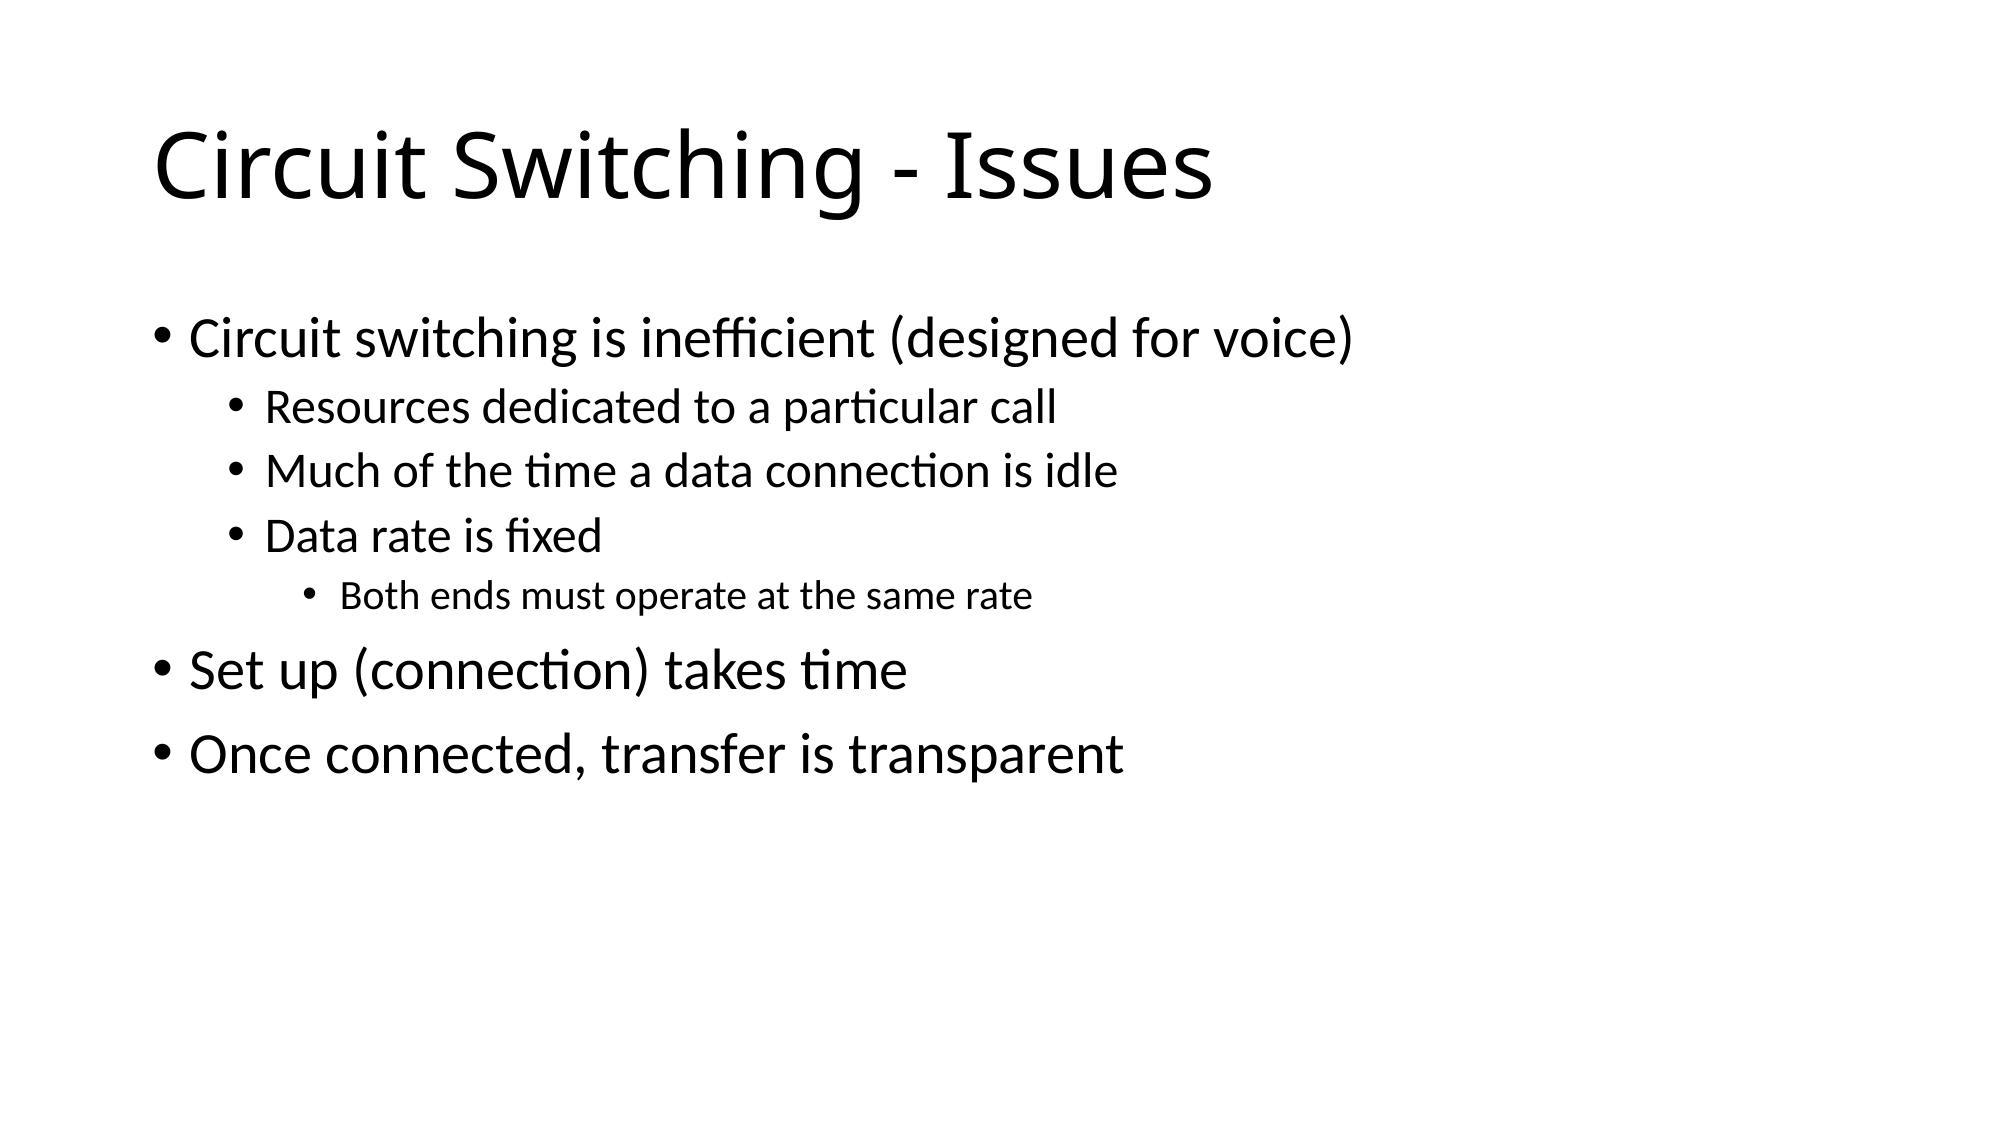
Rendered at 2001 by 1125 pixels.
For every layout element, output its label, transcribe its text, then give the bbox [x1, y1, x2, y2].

title Circuit Switching - Issues [137, 59, 1863, 278]
list Circuit switching is inefficient (designed for voice) Resources dedicated to a particular call Much of the time a data connection is idle Data rate is fixed Both ends must operate at the same rate Set up (connection) takes time Once connected, transfer is transparent [137, 299, 1863, 1014]
